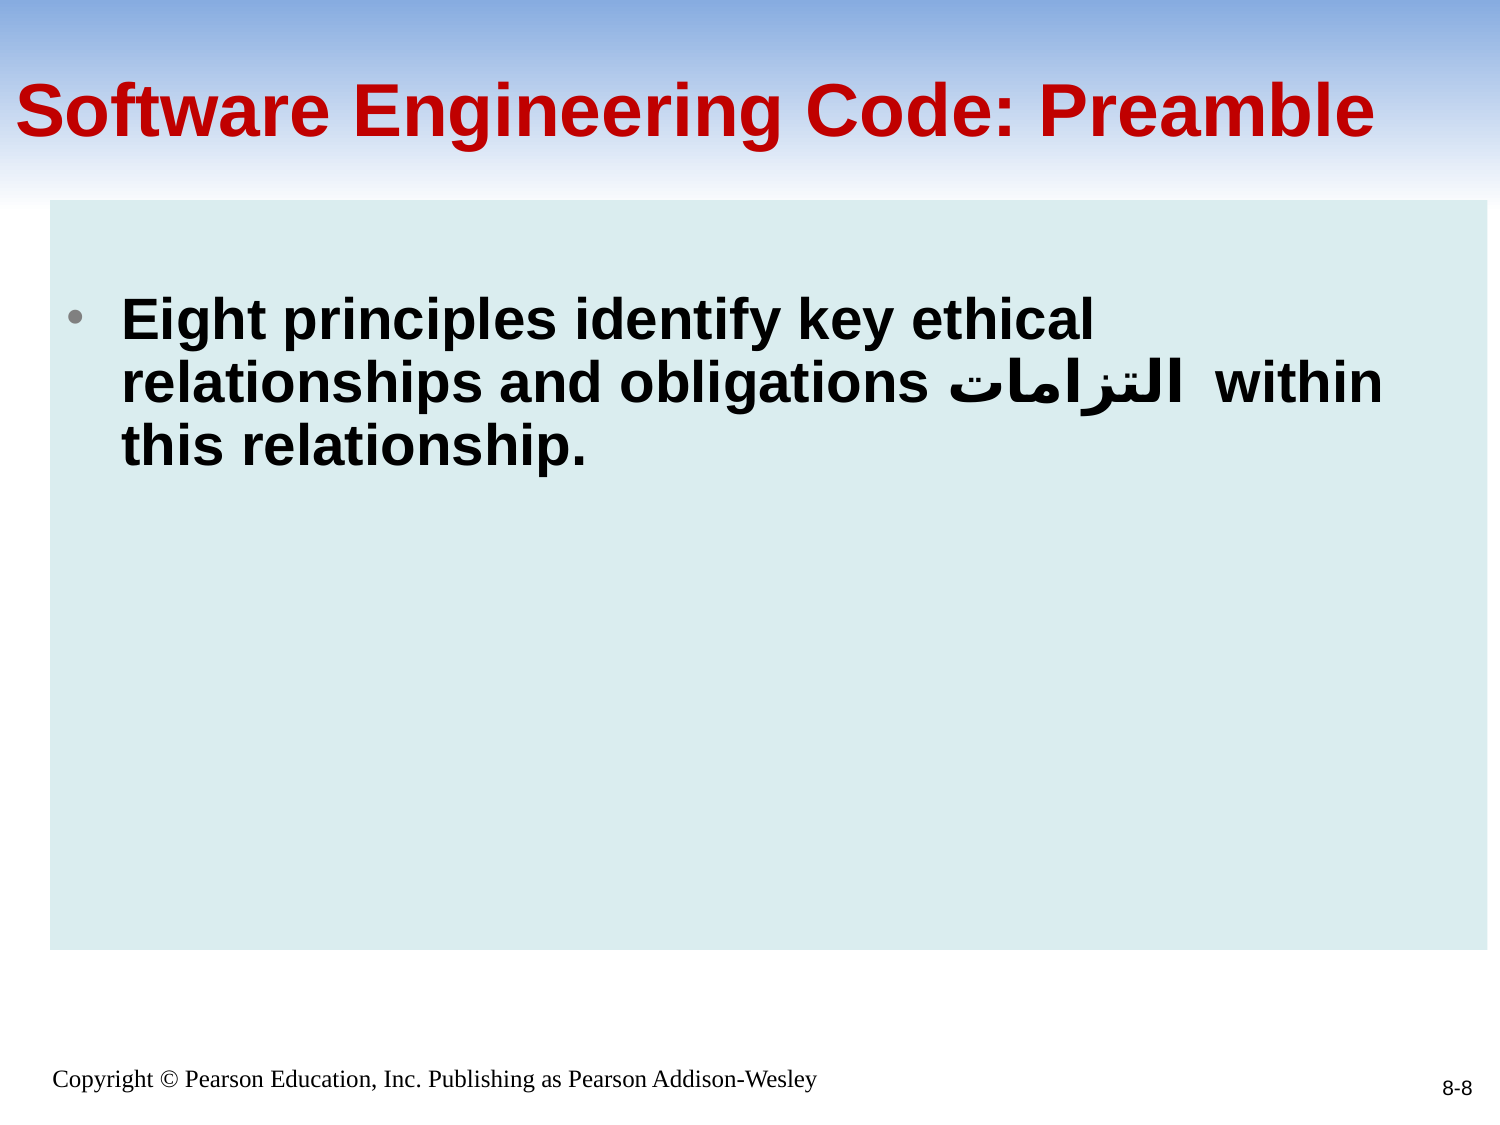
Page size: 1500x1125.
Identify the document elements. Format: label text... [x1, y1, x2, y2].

slide_number 8-8 [1175, 1049, 1488, 1125]
title Software Engineering Code: Preamble [0, 12, 1438, 200]
list Eight principles identify key ethical relationships and obligations التزامات within this relationship. [50, 200, 1488, 950]
